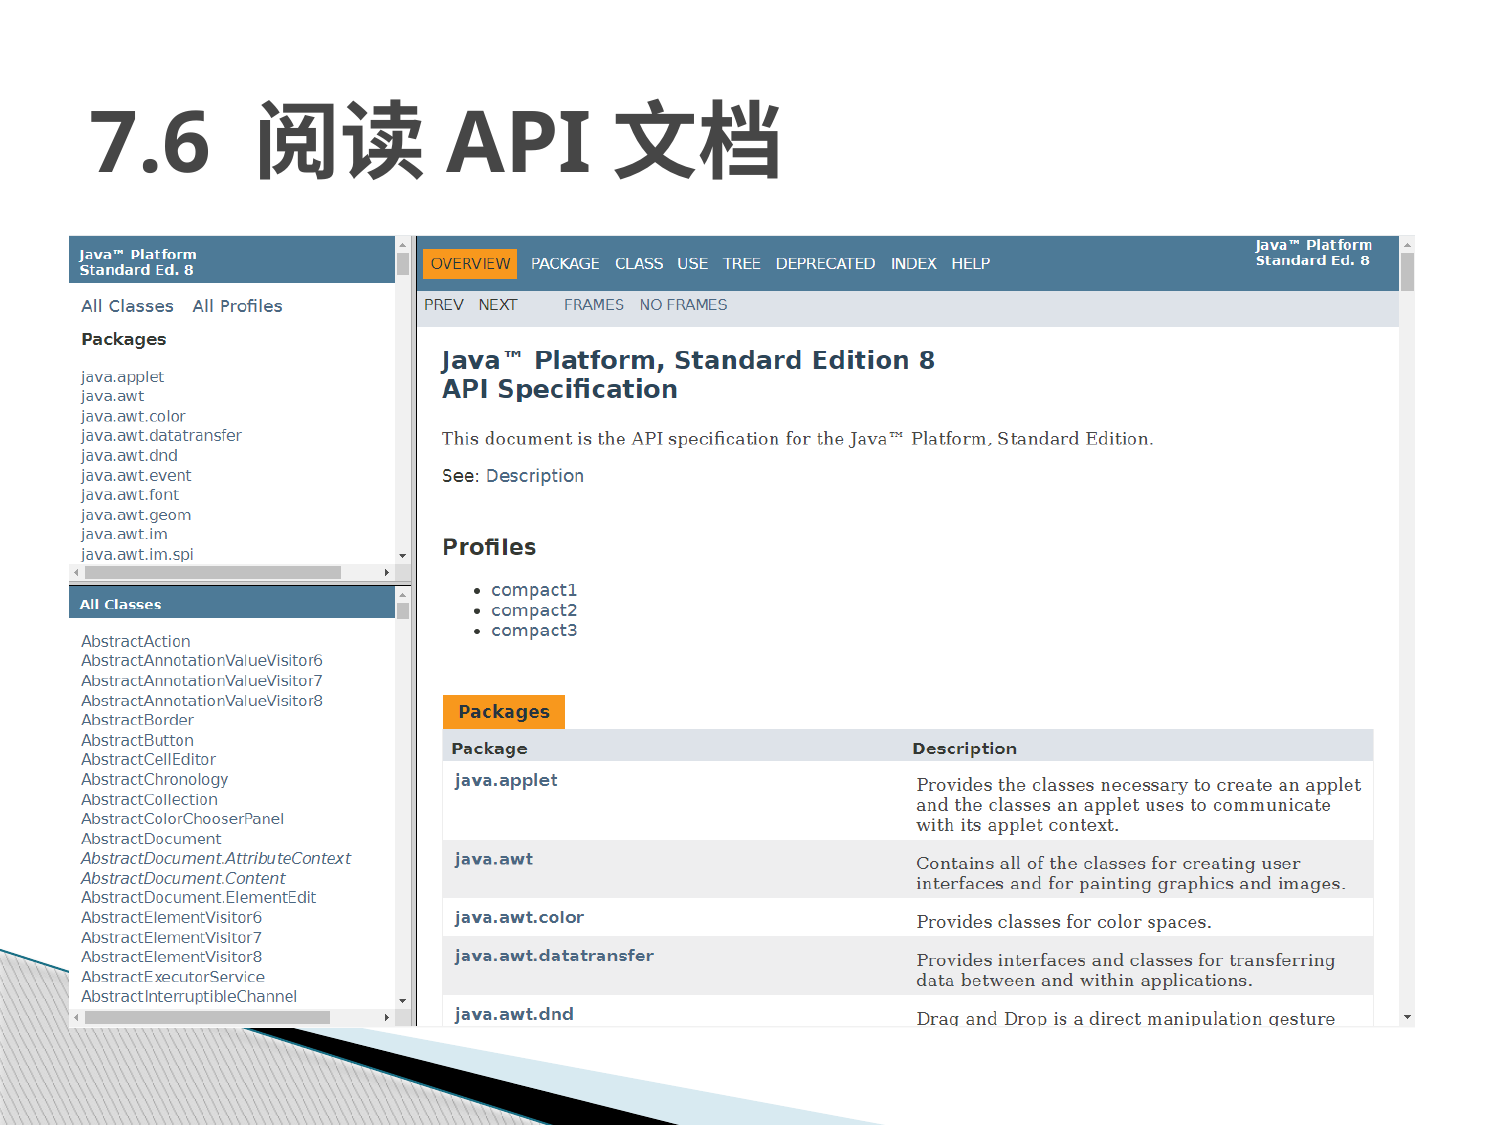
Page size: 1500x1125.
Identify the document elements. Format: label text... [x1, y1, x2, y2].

title 7.6 阅读API文档 [75, 45, 1425, 233]
picture [69, 235, 1415, 1028]
